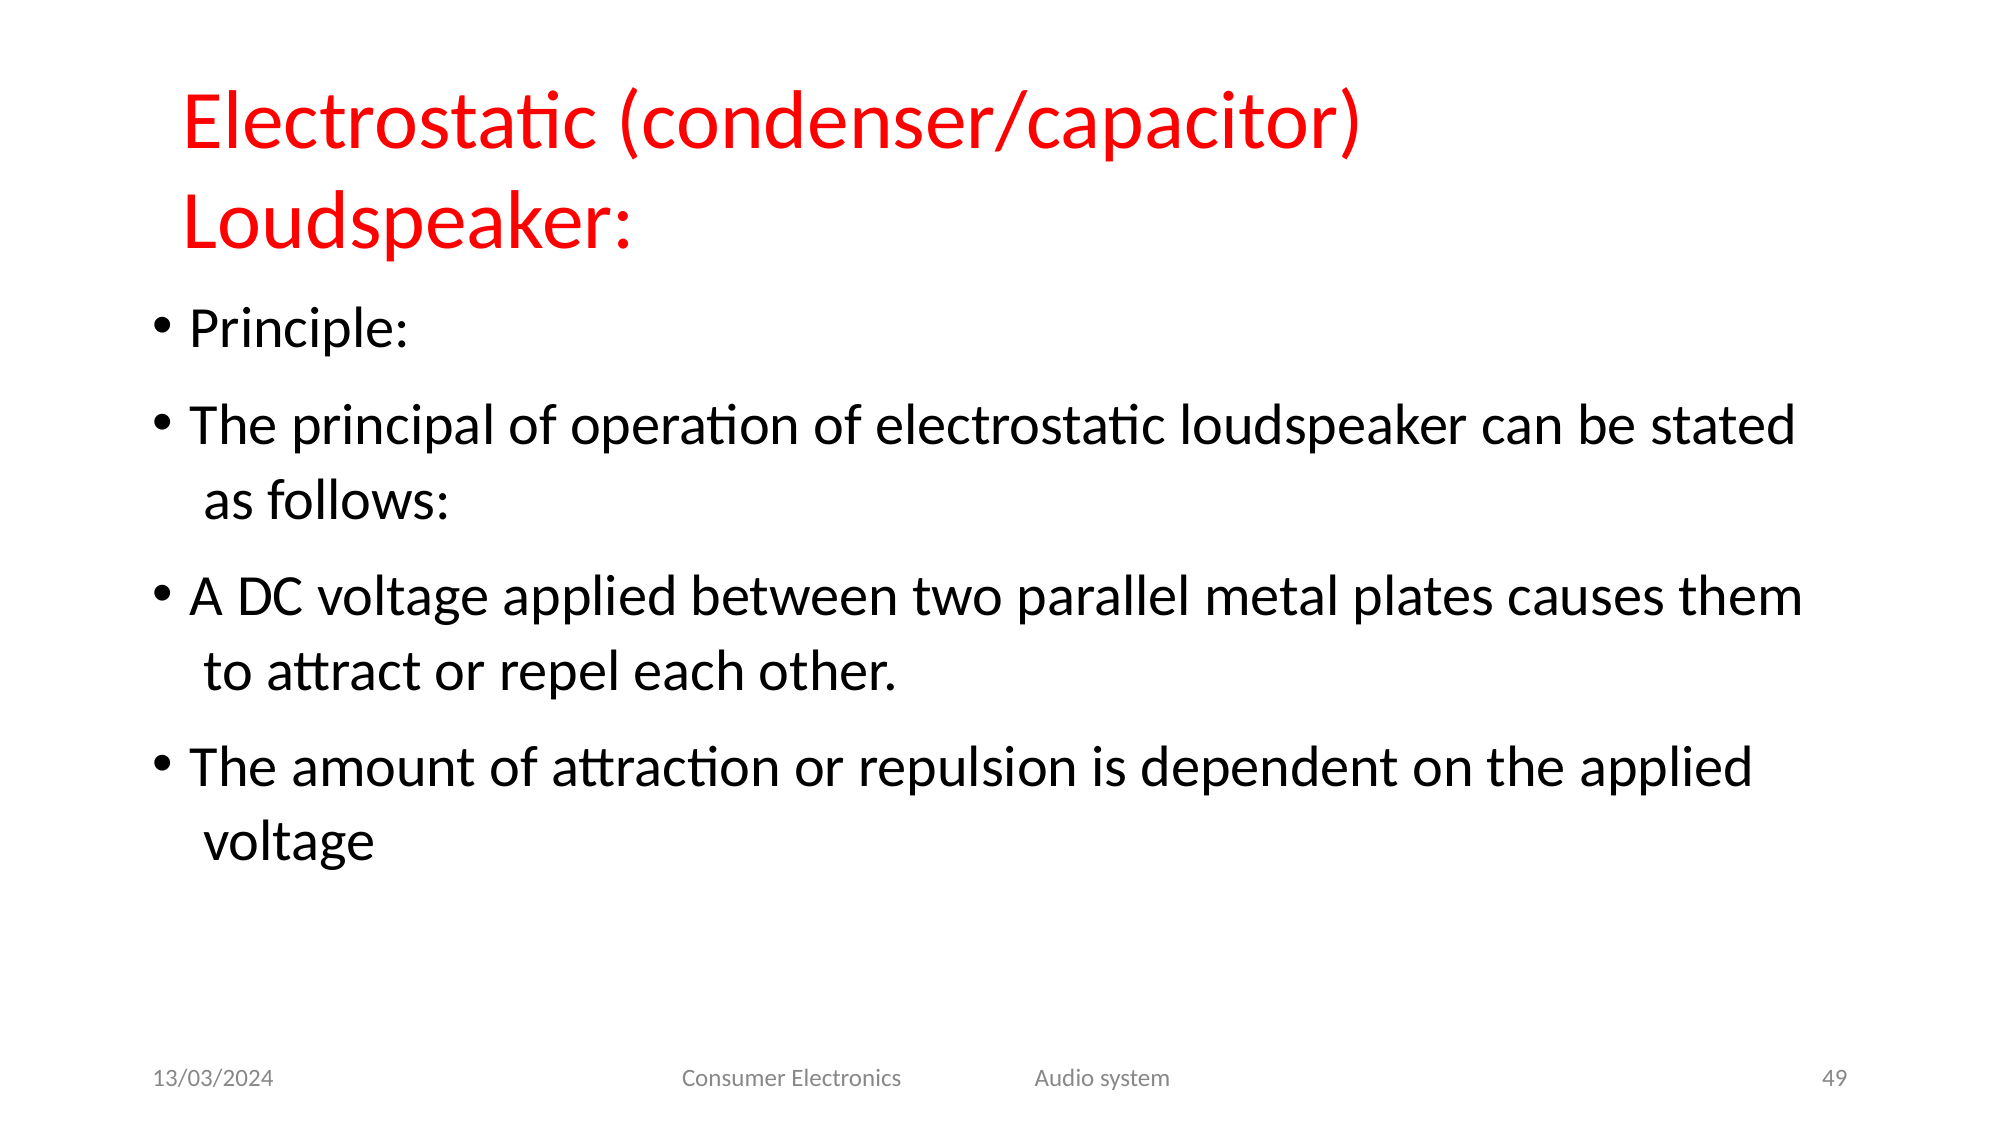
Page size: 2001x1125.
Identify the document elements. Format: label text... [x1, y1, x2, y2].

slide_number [150, 1060, 276, 1125]
text_box Consumer Electronics [680, 1060, 1009, 1092]
text_box Principle: The principal of operation of electrostatic loudspeaker can be stated as follows: A DC voltage applied between two parallel metal plates causes them to attract or repel each other. The amount of attraction or repulsion is dependent on the applied voltage [150, 273, 1809, 873]
title Electrostatic (condenser/capacitor) Loudspeaker: [180, 63, 1819, 266]
footer Audio system [1032, 1060, 1320, 1125]
slide_number 49 [1815, 1060, 1854, 1125]
